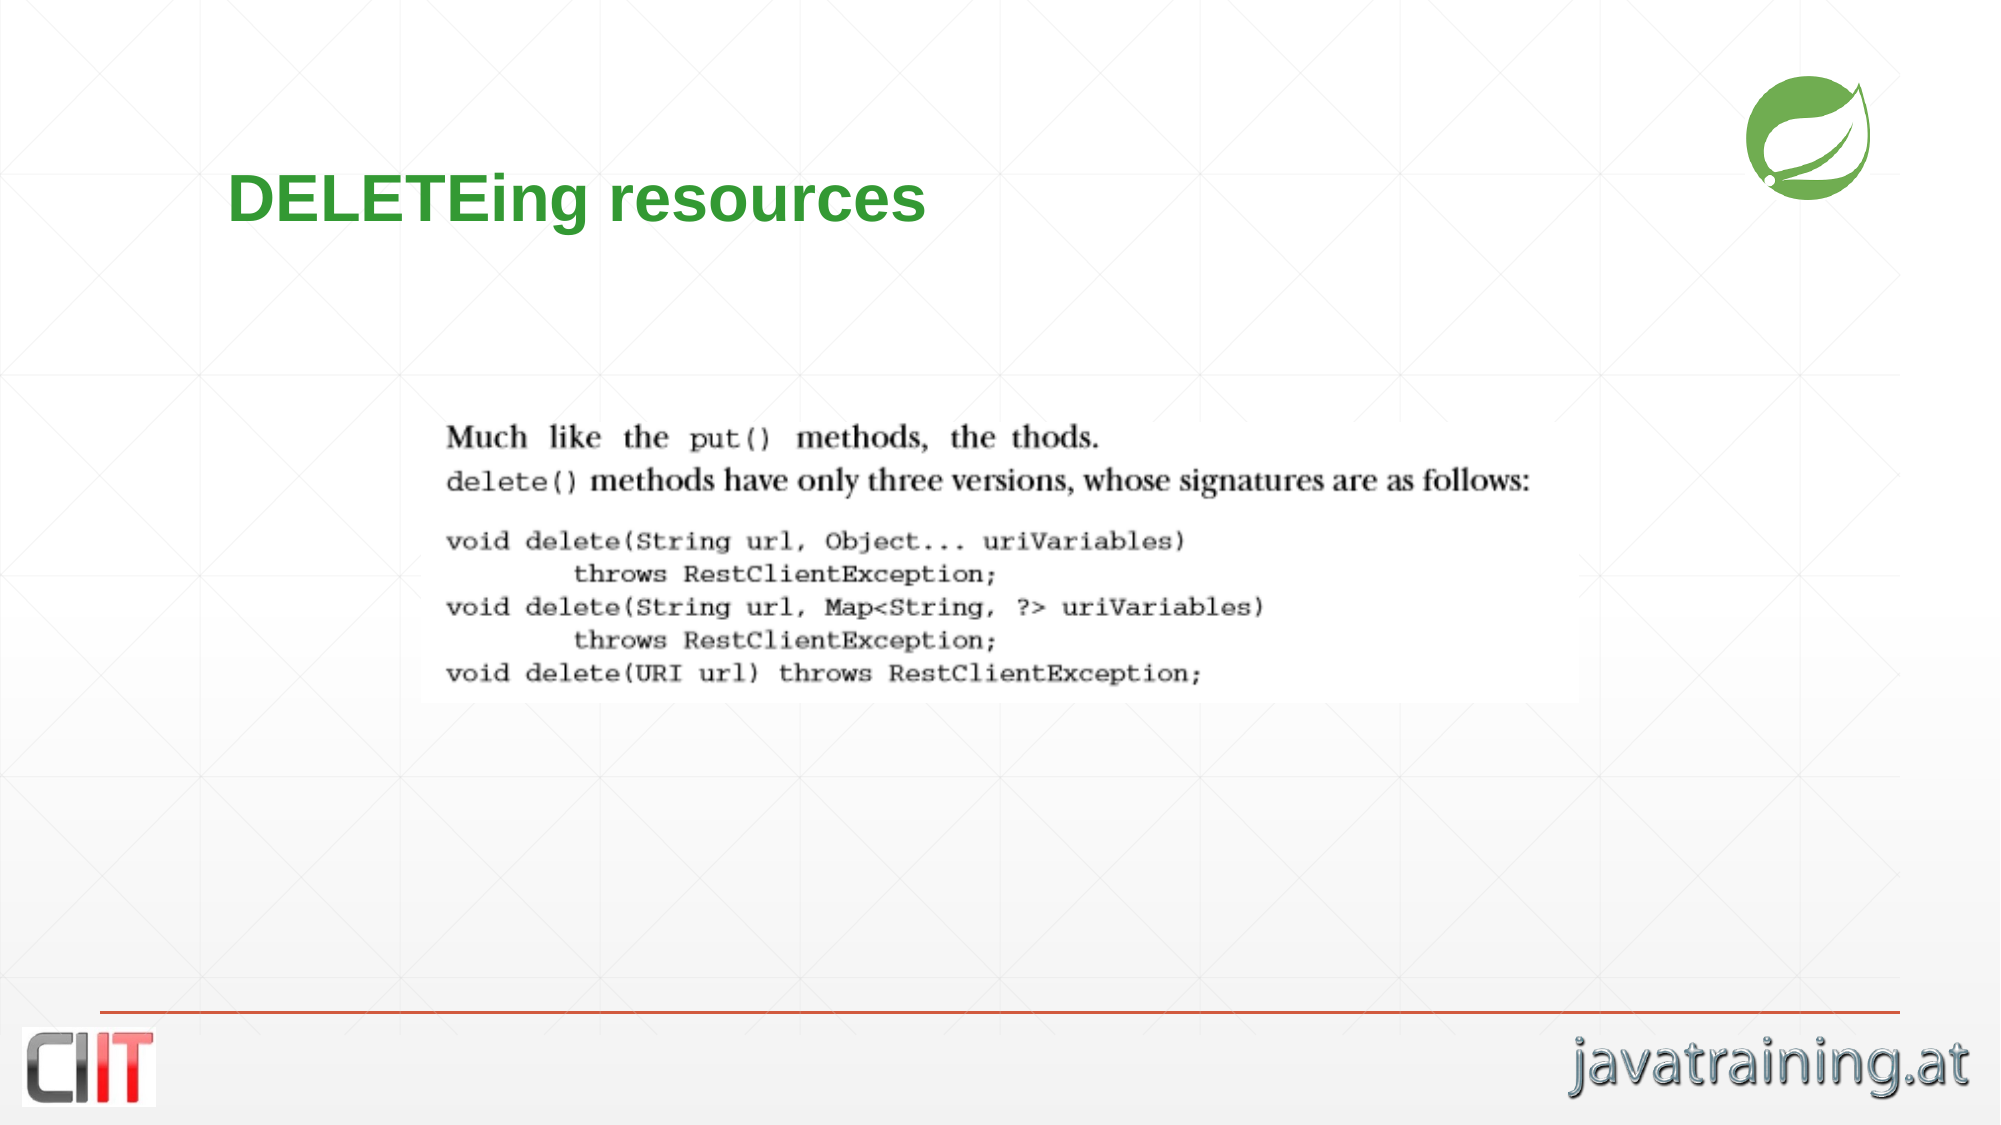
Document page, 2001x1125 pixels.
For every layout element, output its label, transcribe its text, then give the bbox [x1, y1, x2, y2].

title DELETEing resources [212, 82, 1788, 244]
picture [1745, 75, 1870, 200]
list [421, 422, 1579, 703]
picture [1564, 1034, 1971, 1102]
picture [22, 1027, 156, 1107]
